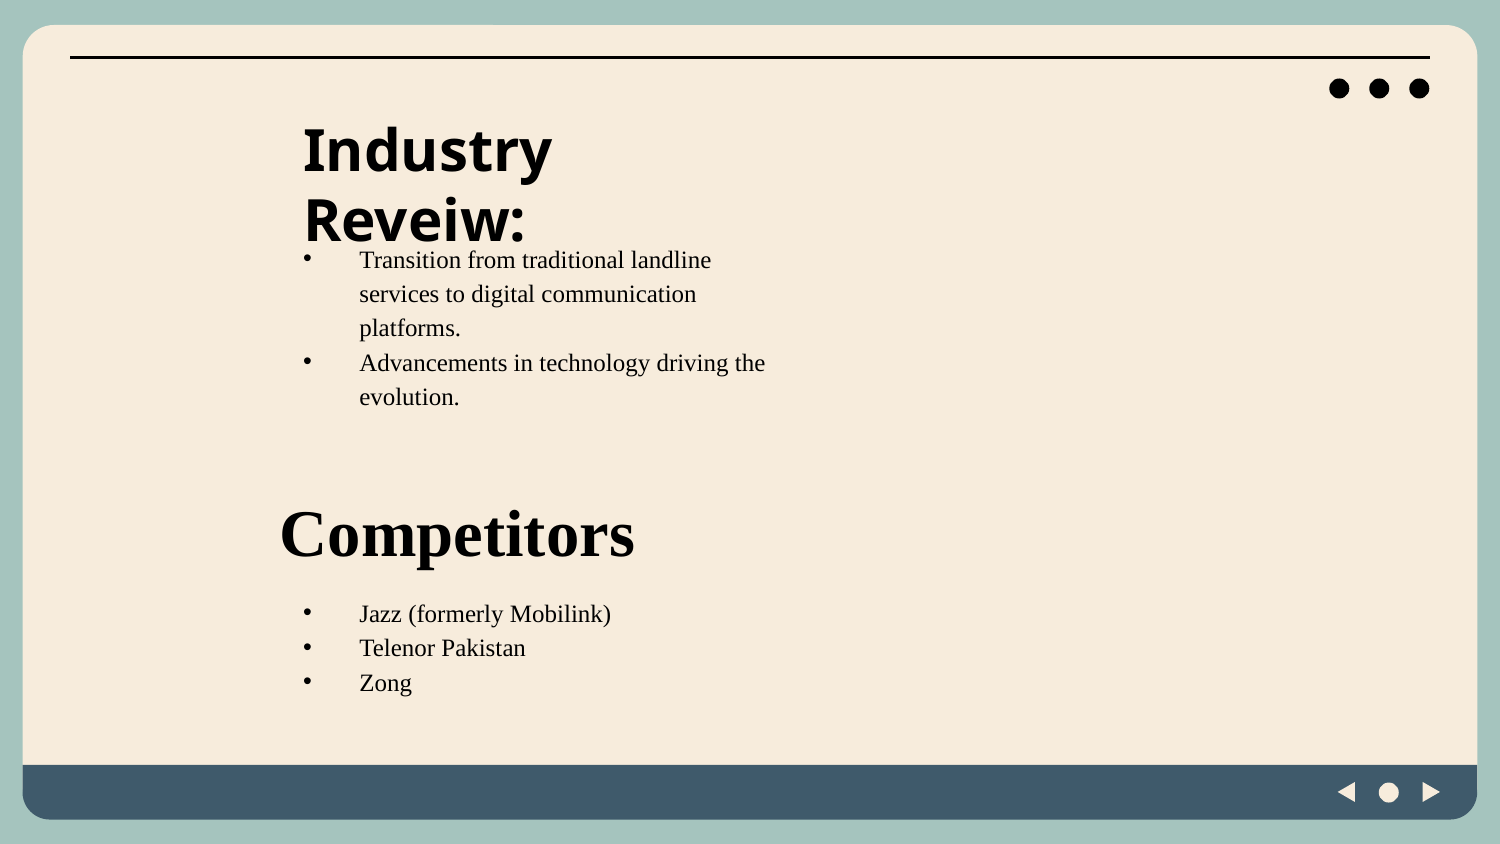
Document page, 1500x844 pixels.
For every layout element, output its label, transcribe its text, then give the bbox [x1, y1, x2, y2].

subtitle Transition from traditional landline services to digital communication platforms. Advancements in technology driving the evolution. [288, 223, 793, 370]
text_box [1328, 78, 1430, 99]
text_box Competitors [264, 474, 769, 578]
text_box Jazz (formerly Mobilink) Telenor Pakistan Zong [288, 577, 793, 724]
title Industry Reveiw: [288, 98, 793, 202]
